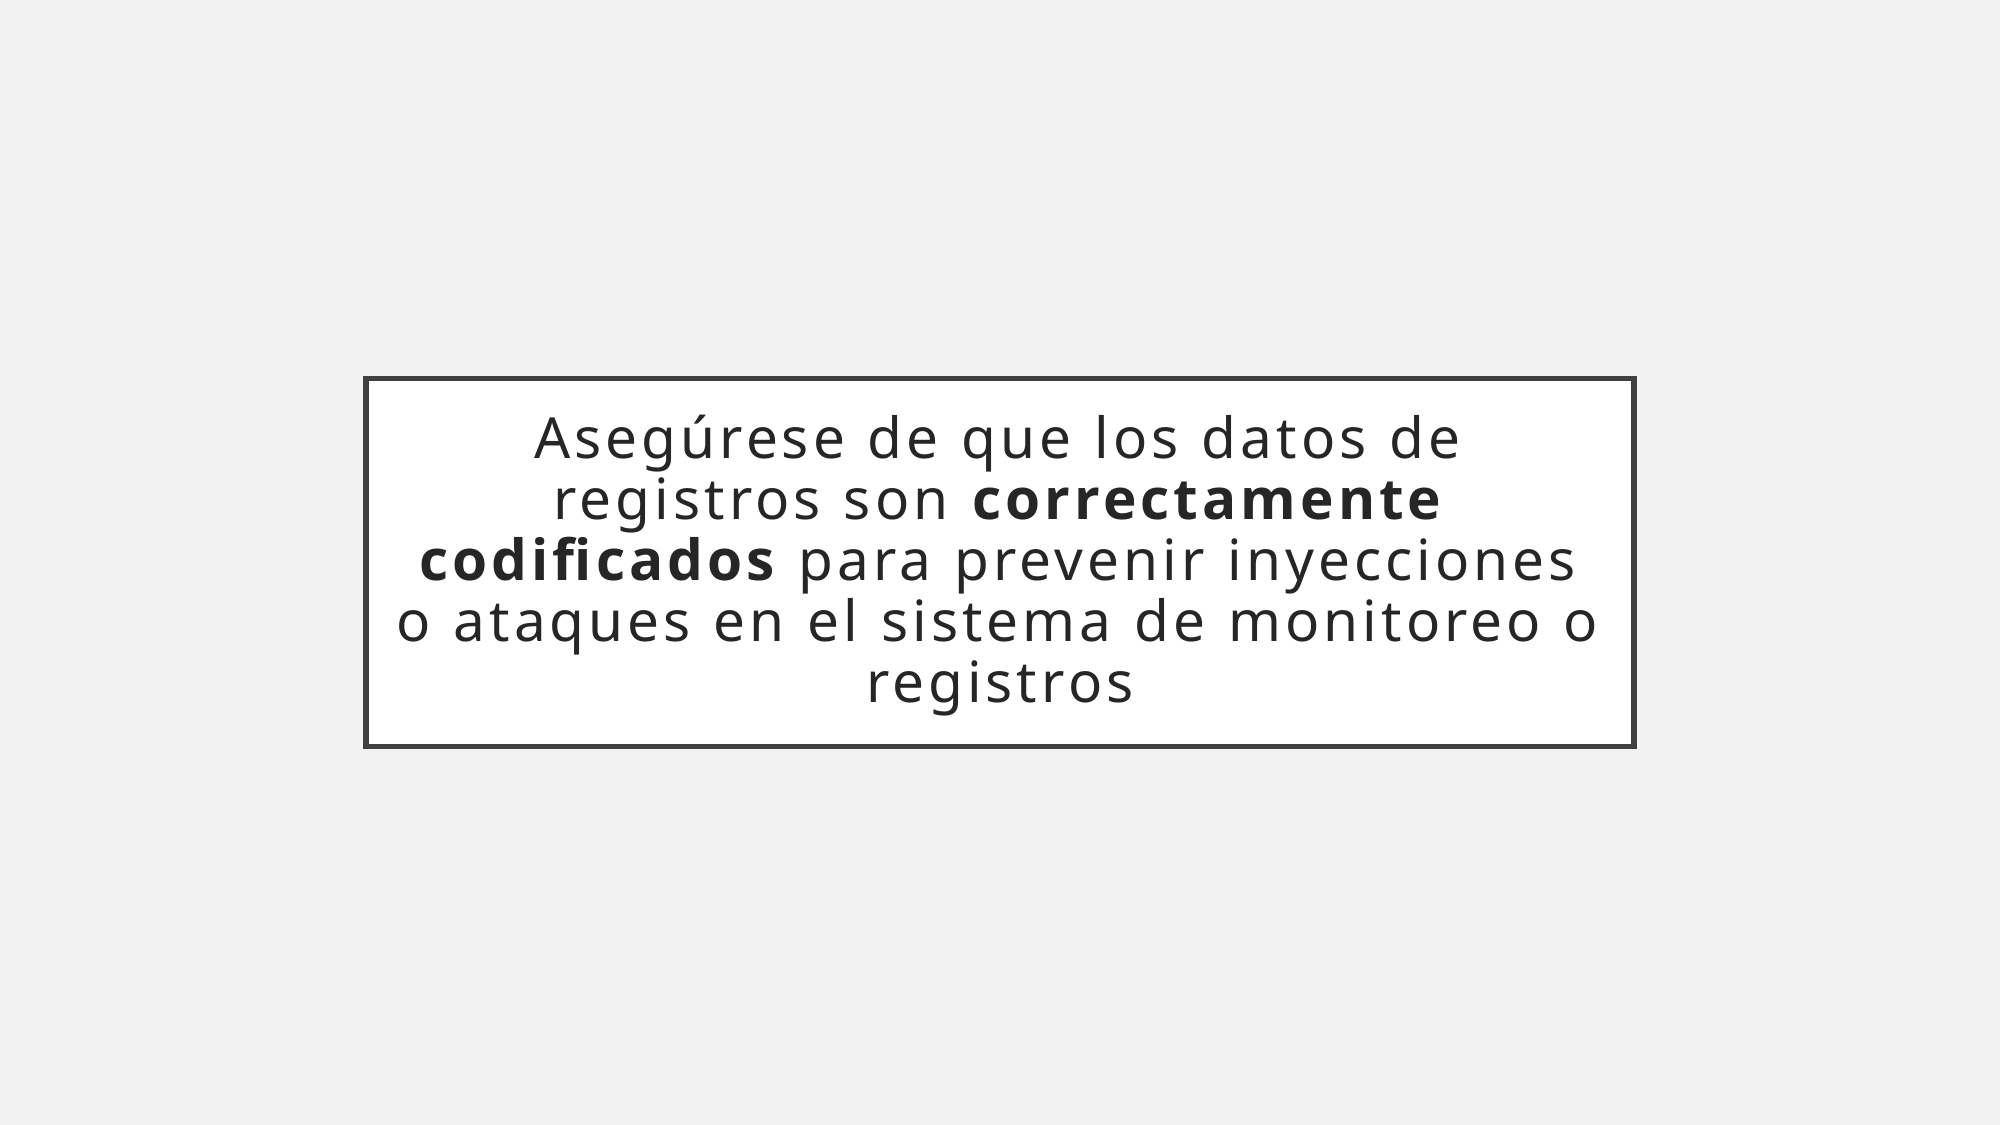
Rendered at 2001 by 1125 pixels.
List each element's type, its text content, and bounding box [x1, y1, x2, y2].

title Asegúrese de que los datos de registros son correctamente codificados para prevenir inyecciones o ataques en el sistema de monitoreo o registros [363, 376, 1637, 749]
